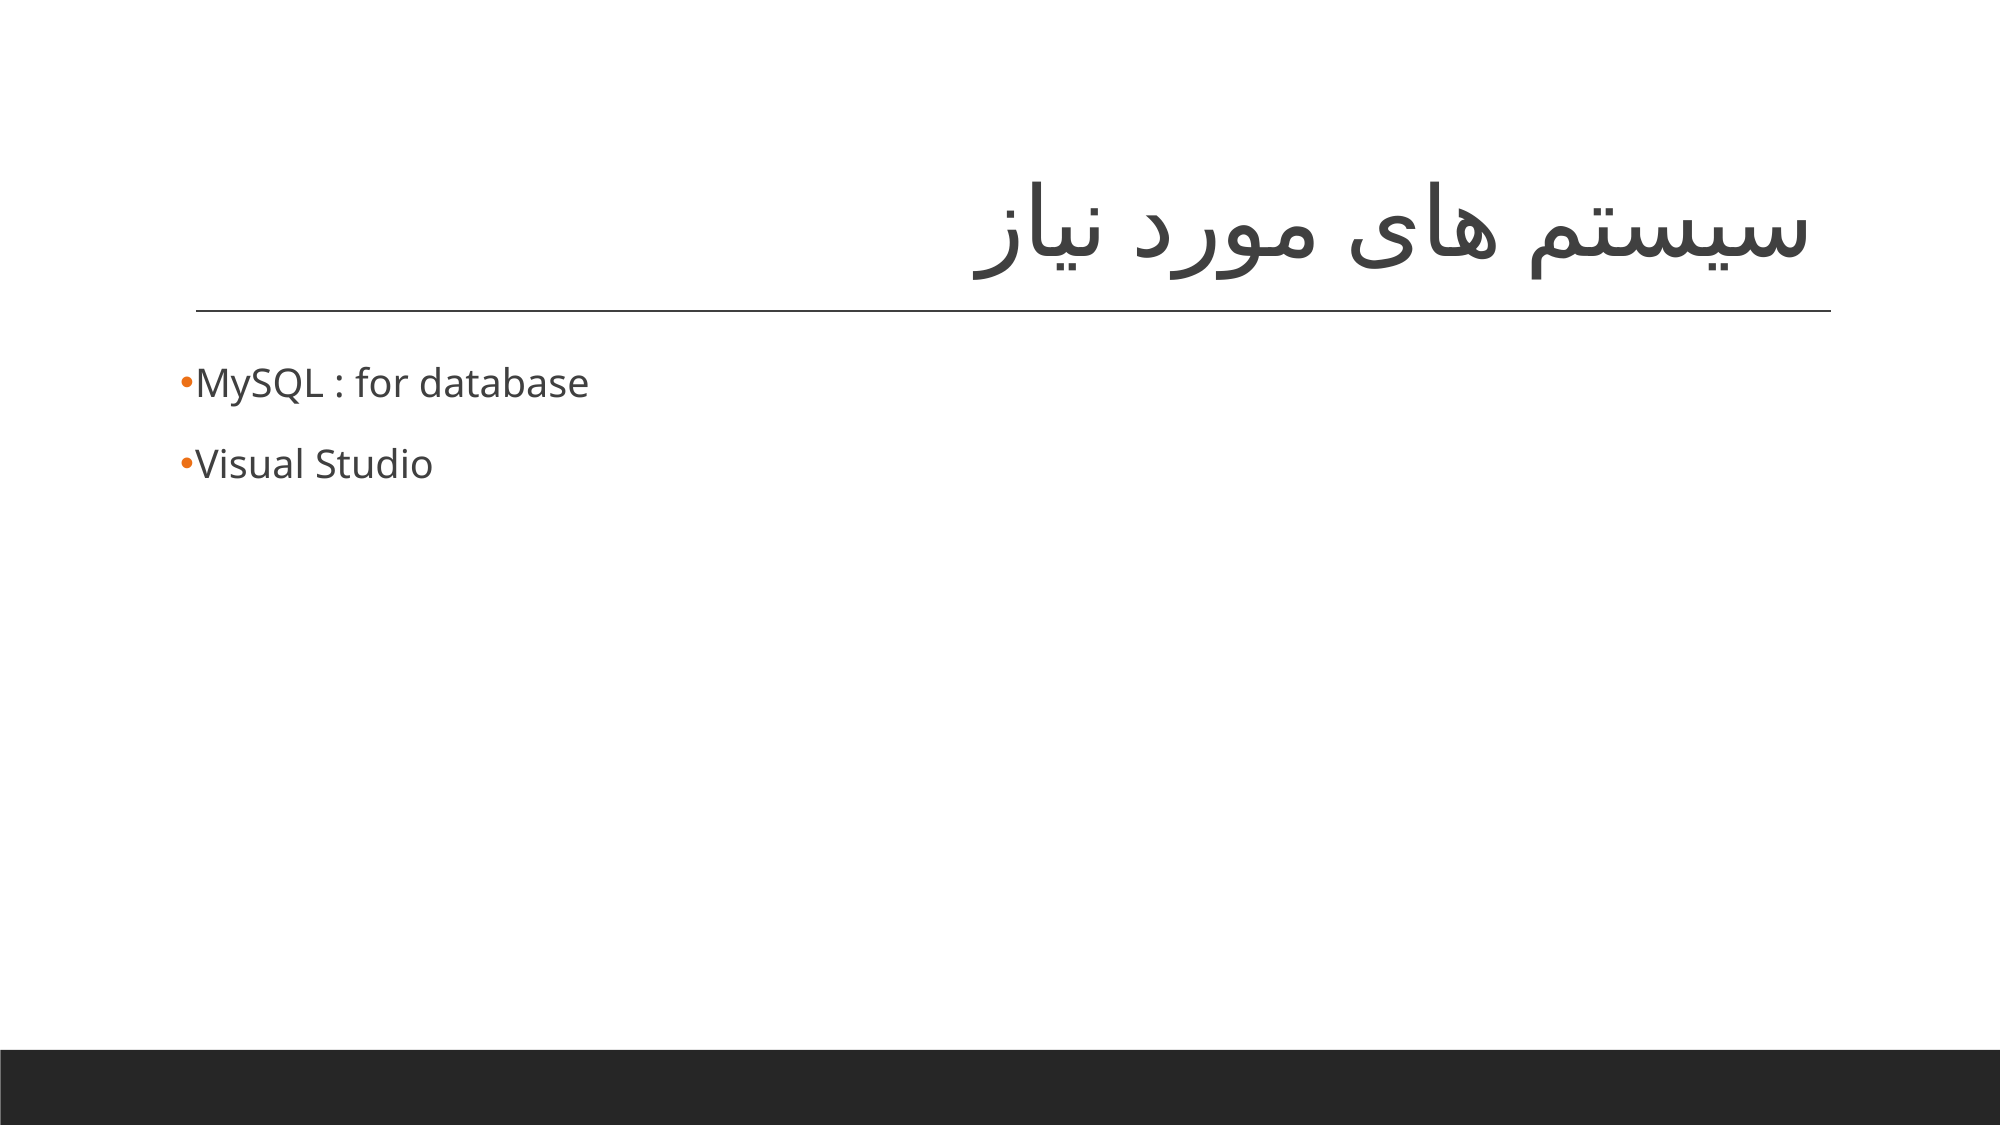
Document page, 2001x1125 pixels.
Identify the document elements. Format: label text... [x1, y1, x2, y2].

title سیستم های مورد نیاز [180, 47, 1830, 285]
list MySQL : for database Visual Studio [180, 345, 1830, 963]
